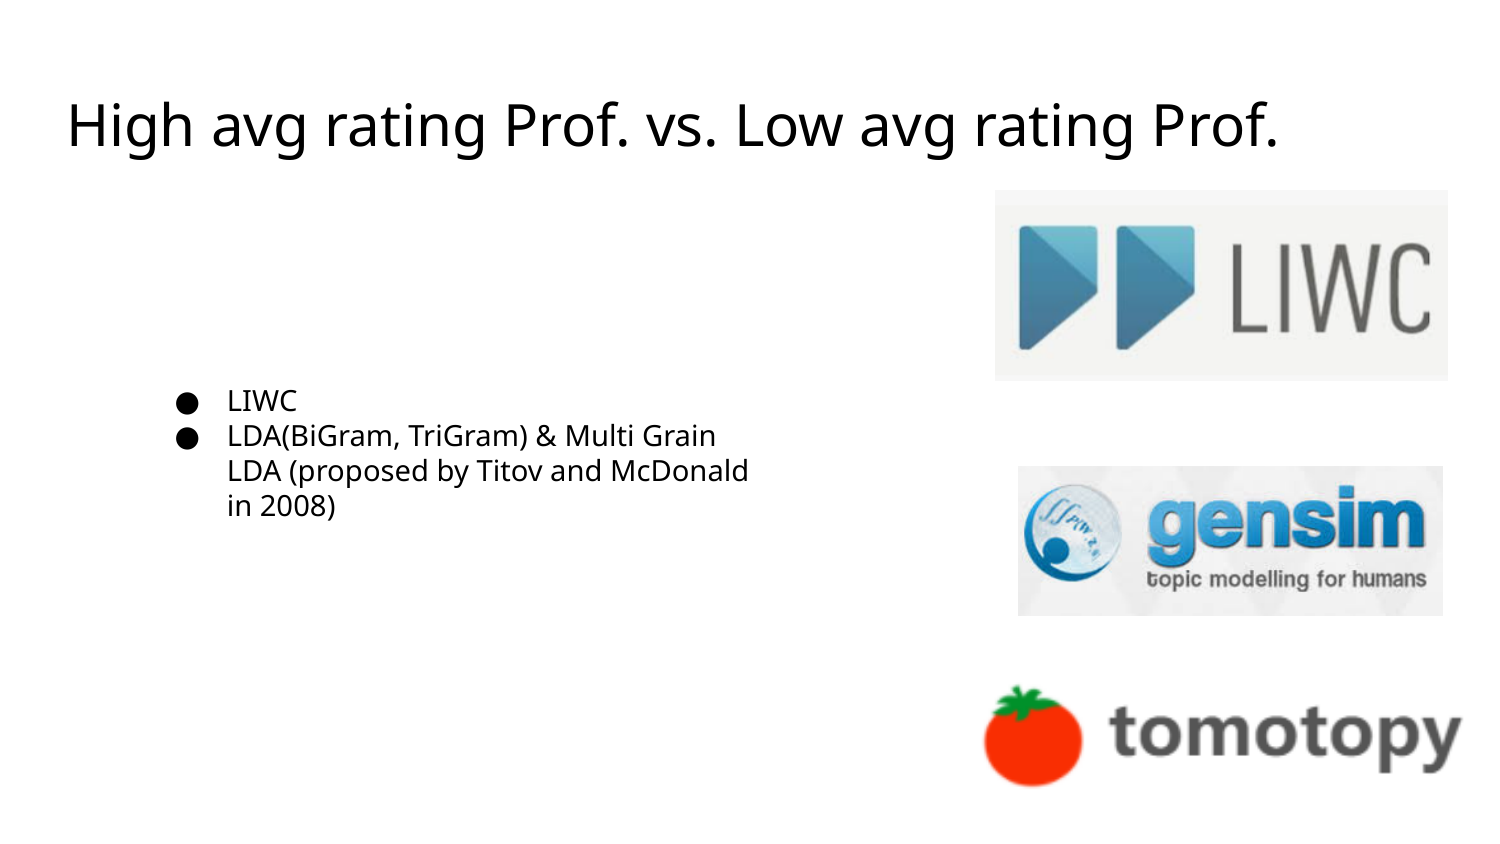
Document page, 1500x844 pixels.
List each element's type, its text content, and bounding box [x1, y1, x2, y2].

picture [974, 669, 1481, 820]
text_box LIWC LDA(BiGram, TriGram) & Multi Grain LDA (proposed by Titov and McDonald in 2008) [136, 367, 788, 649]
picture [1017, 466, 1443, 617]
picture [994, 190, 1449, 381]
title High avg rating Prof. vs. Low avg rating Prof. [51, 72, 1449, 167]
